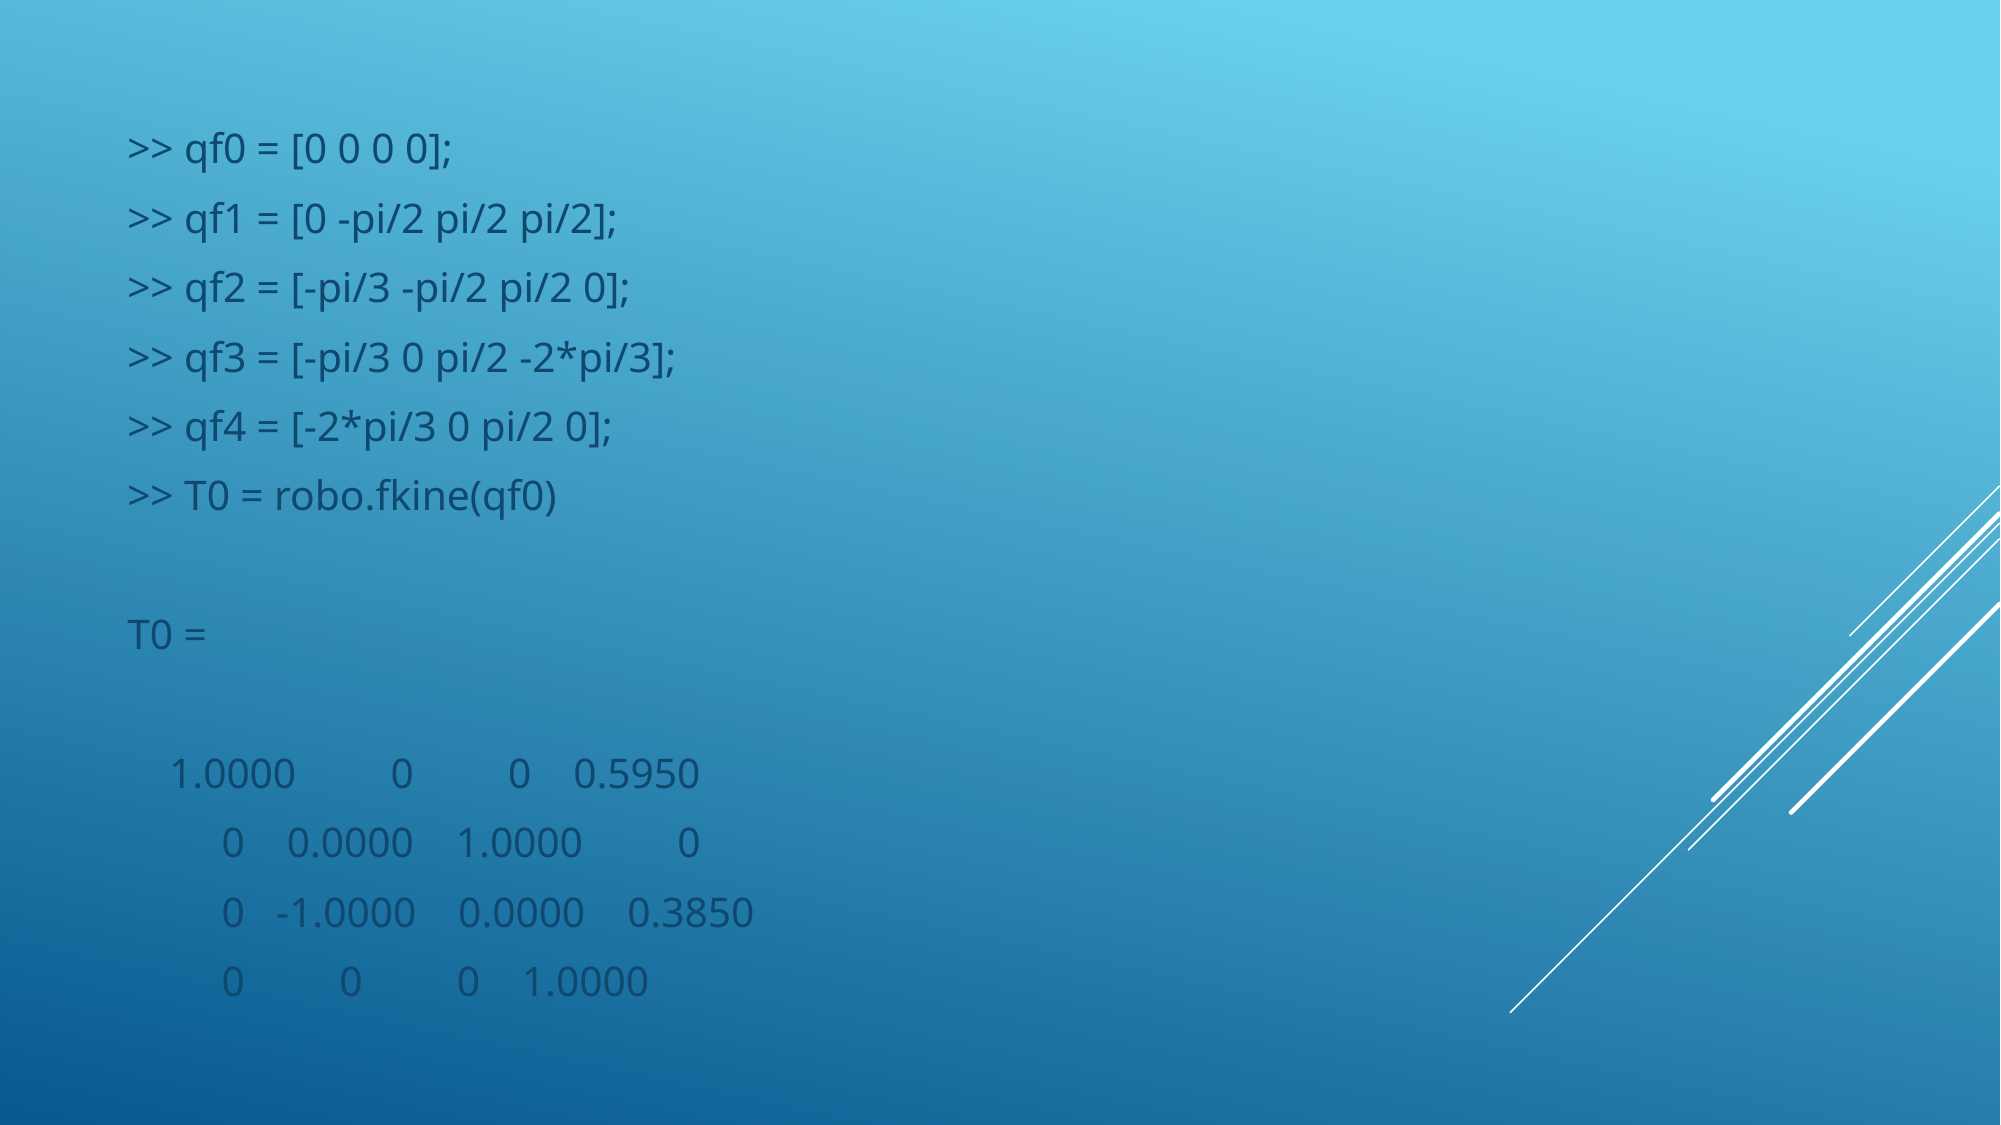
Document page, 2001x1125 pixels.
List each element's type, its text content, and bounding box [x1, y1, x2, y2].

list >> qf0 = [0 0 0 0]; >> qf1 = [0 -pi/2 pi/2 pi/2]; >> qf2 = [-pi/3 -pi/2 pi/2 0]; >> qf3 = [-pi/3 0 pi/2 -2*pi/3]; >> qf4 = [-2*pi/3 0 pi/2 0]; >> T0 = robo.fkine(qf0) T0 = 1.0000 0 0 0.5950 0 0.0000 1.0000 0 0 -1.0000 0.0000 0.3850 0 0 0 1.0000 [112, 112, 1513, 1016]
